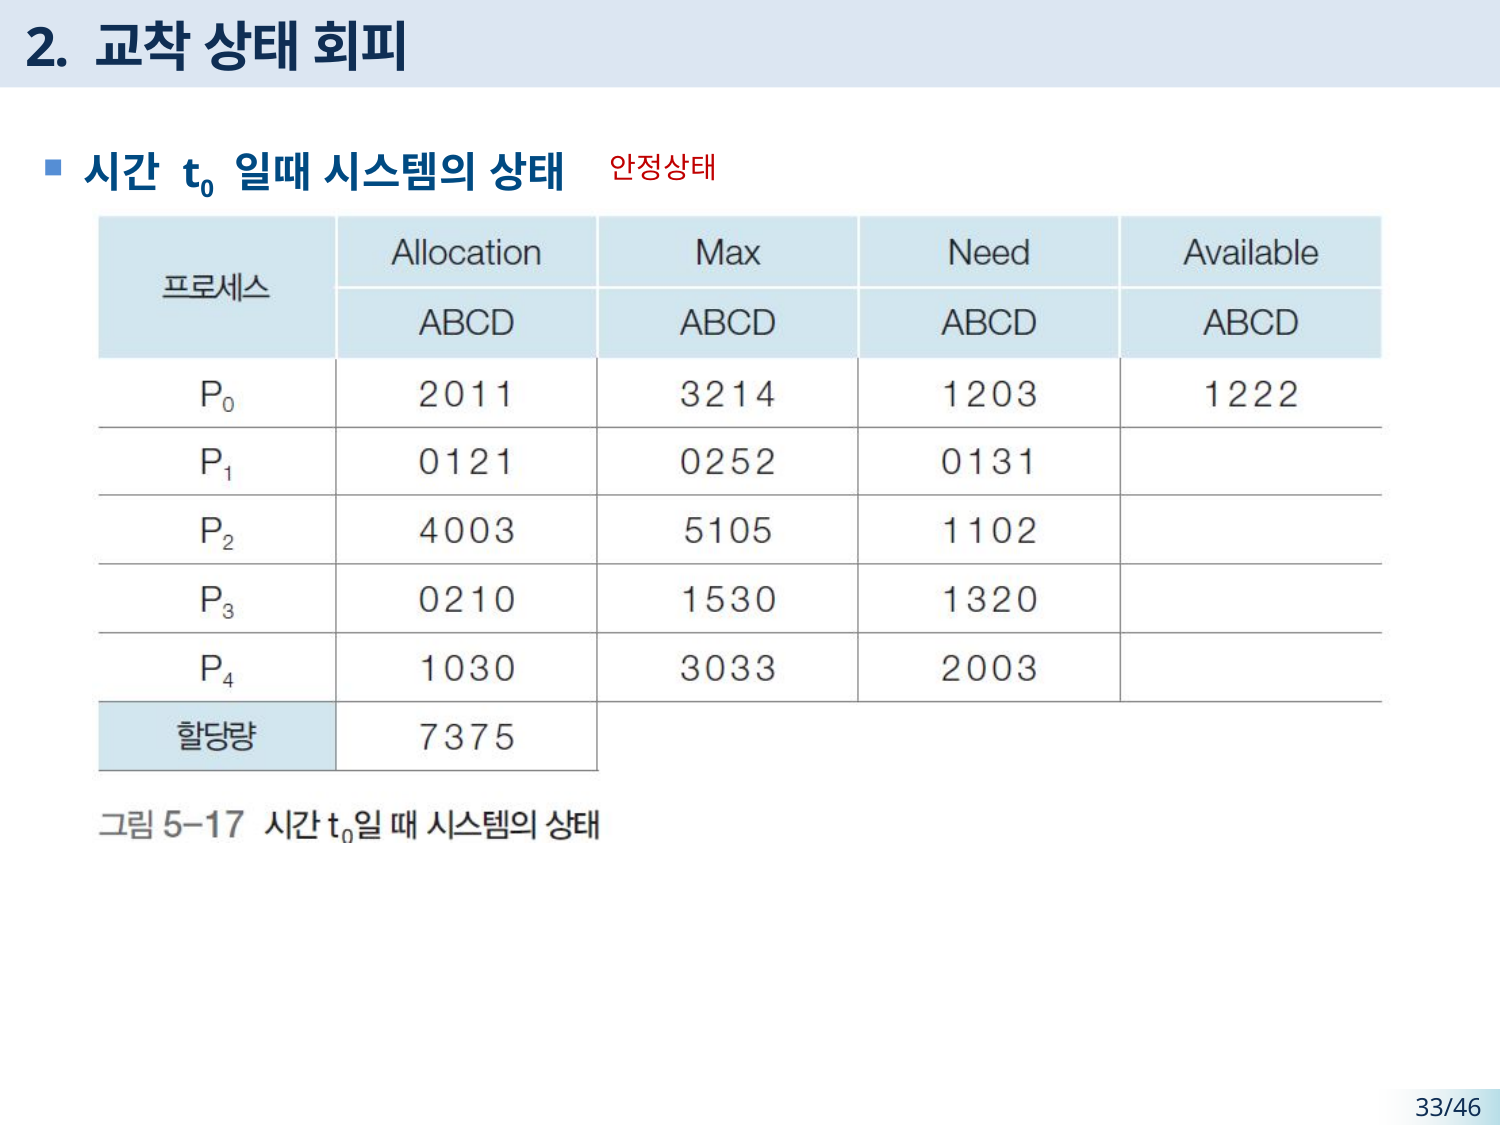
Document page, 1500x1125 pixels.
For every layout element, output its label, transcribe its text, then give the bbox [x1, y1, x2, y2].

text_box 안정상태 [594, 141, 758, 192]
title 2. 교착 상태 회피 [10, 5, 1467, 84]
list 시간 t0 일때 시스템의 상태 [10, 126, 1481, 1057]
picture [92, 207, 1393, 844]
